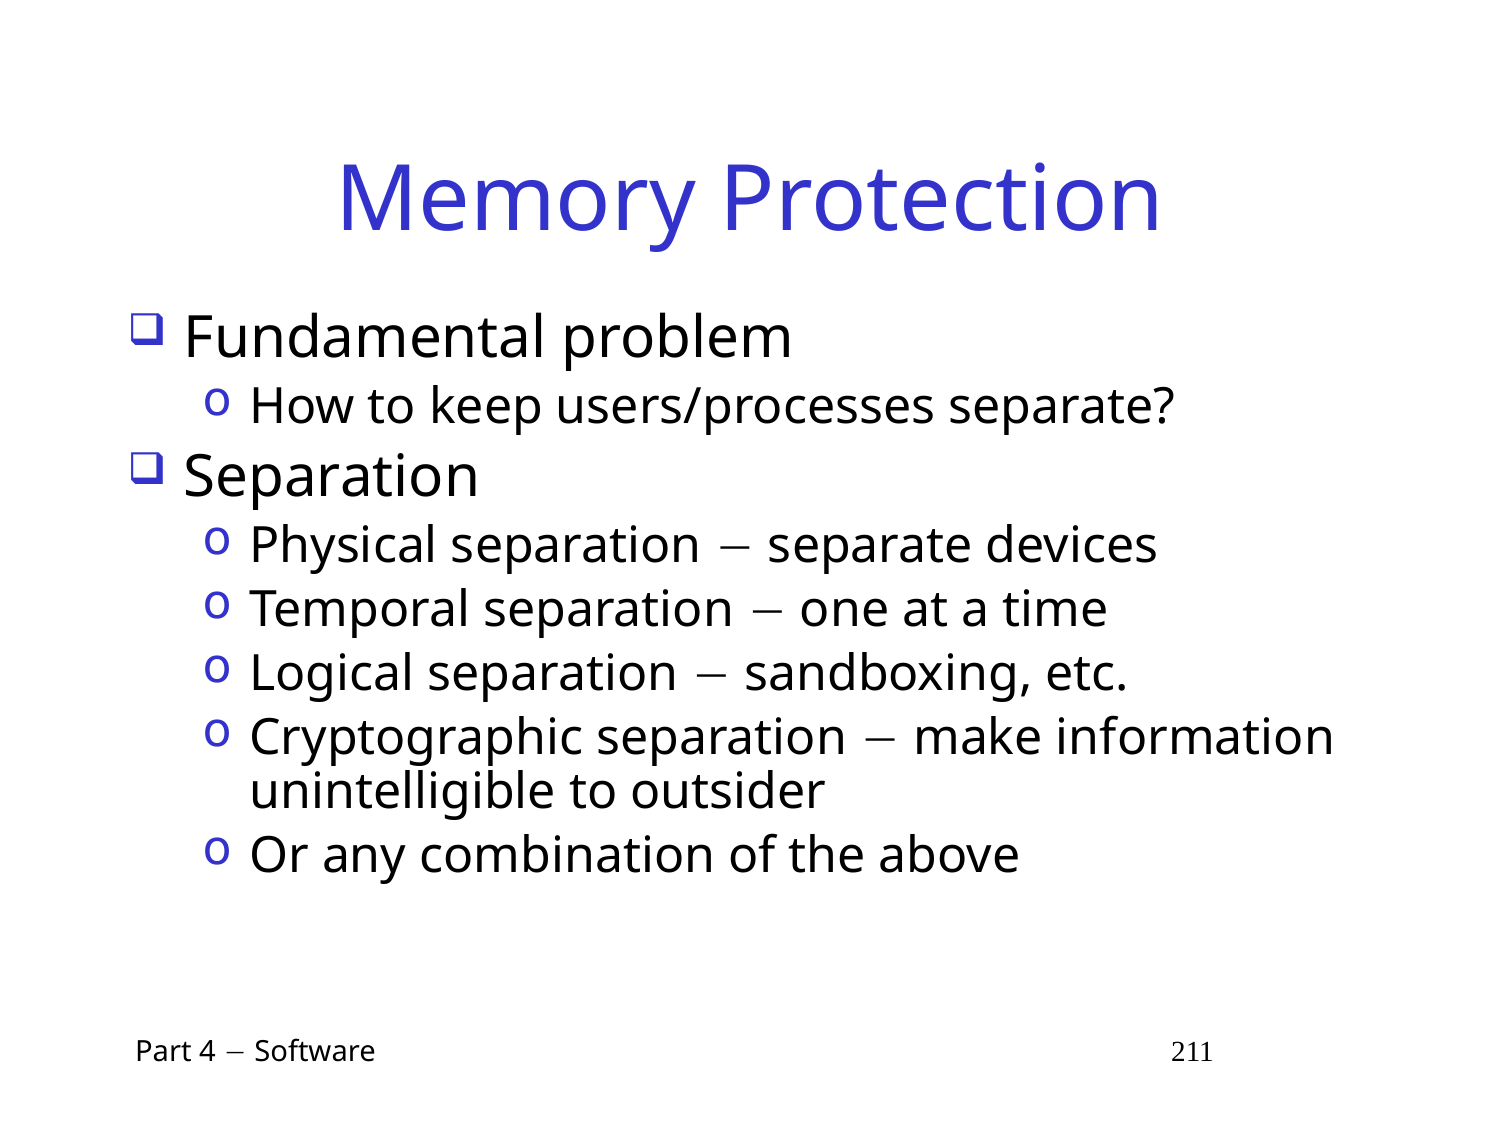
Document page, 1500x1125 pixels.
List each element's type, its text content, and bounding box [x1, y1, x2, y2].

title Memory Protection [112, 99, 1388, 288]
list Fundamental problem How to keep users/processes separate? Separation Physical separation  separate devices Temporal separation  one at a time Logical separation  sandboxing, etc. Cryptographic separation  make information unintelligible to outsider Or any combination of the above [112, 299, 1388, 1001]
footer Part 4  Software 211 [112, 1024, 1401, 1101]
